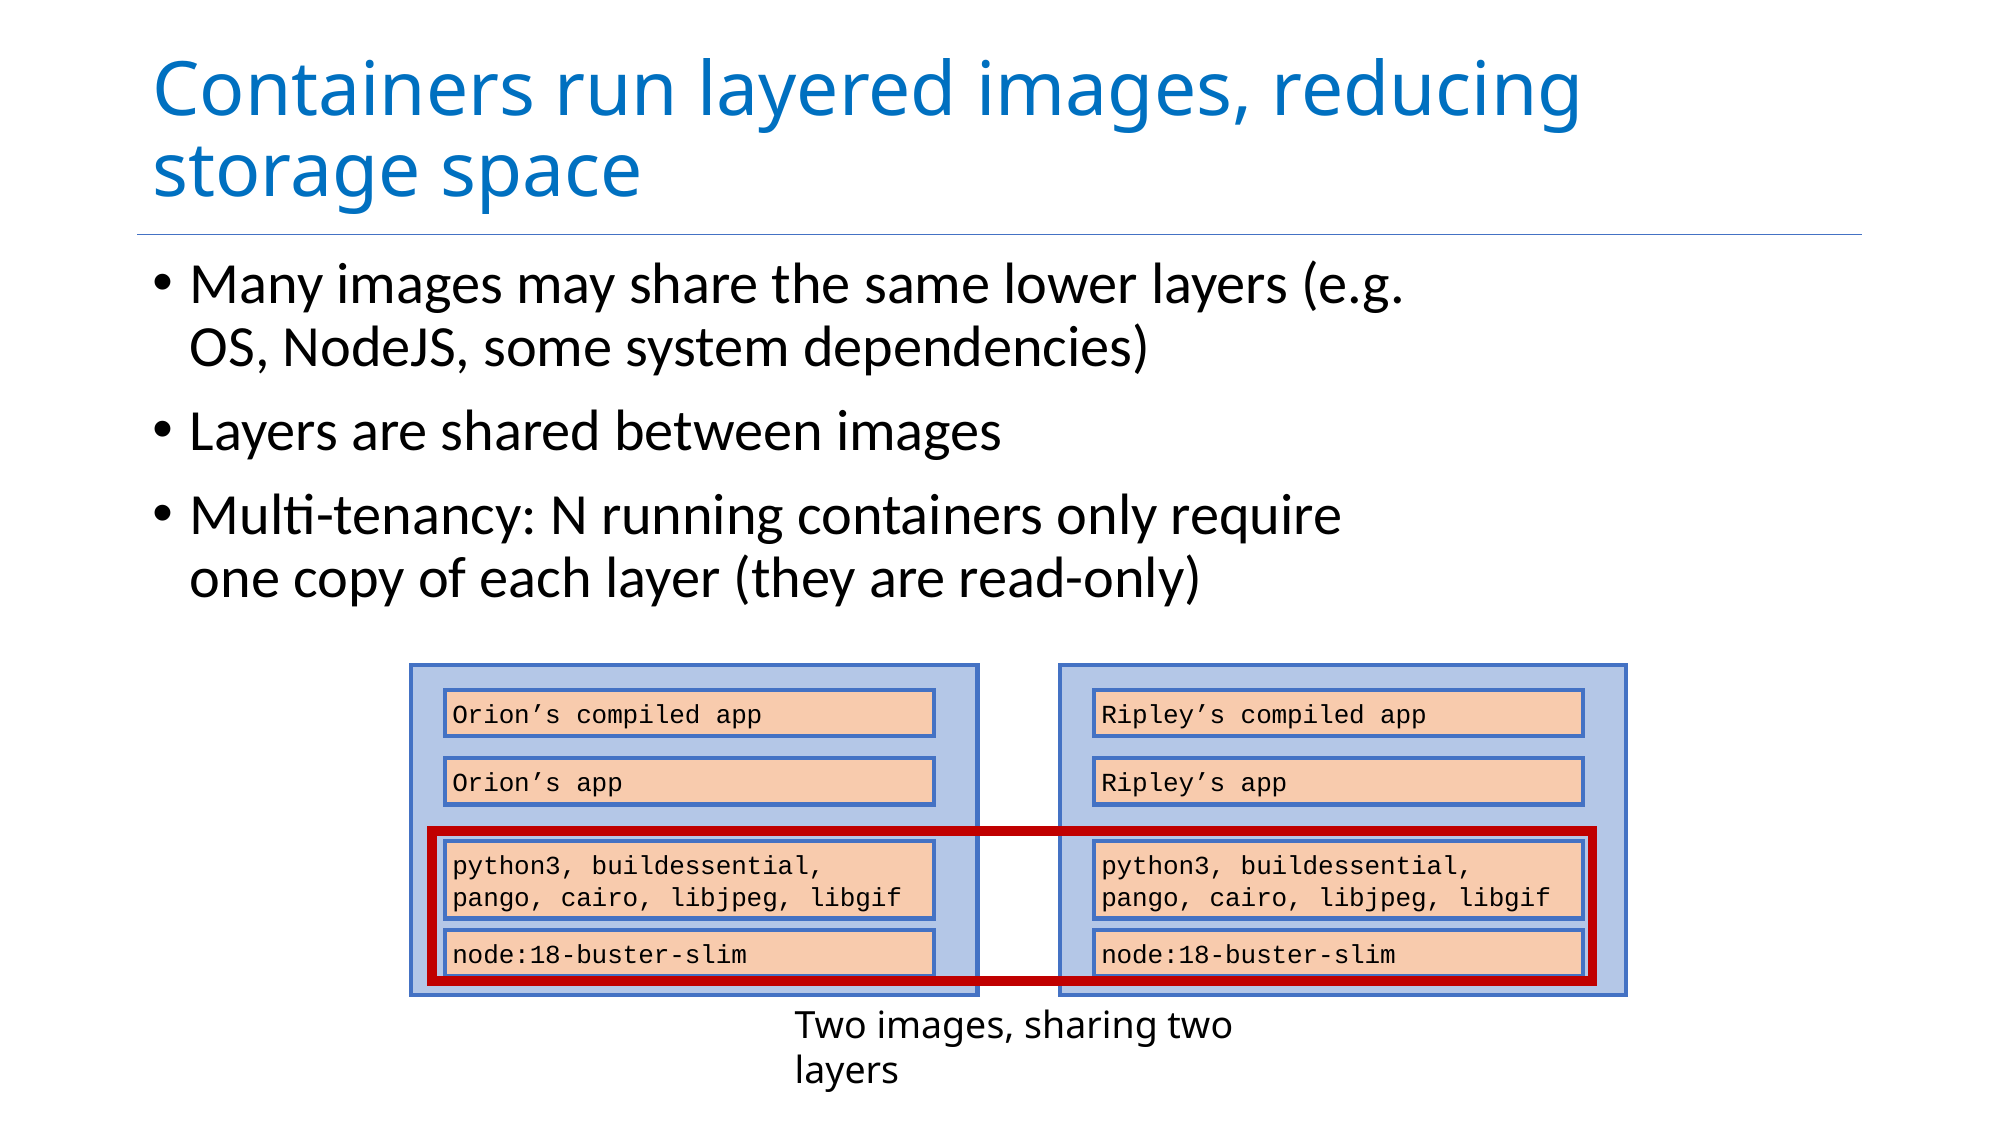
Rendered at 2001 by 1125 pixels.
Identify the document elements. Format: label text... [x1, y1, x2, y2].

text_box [410, 663, 1627, 1077]
title Containers run layered images, reducing storage space [137, 3, 1863, 221]
list Many images may share the same lower layers (e.g. OS, NodeJS, some system dependencies) Layers are shared between images Multi-tenancy: N running containers only require one copy of each layer (they are read-only) [137, 246, 1432, 960]
